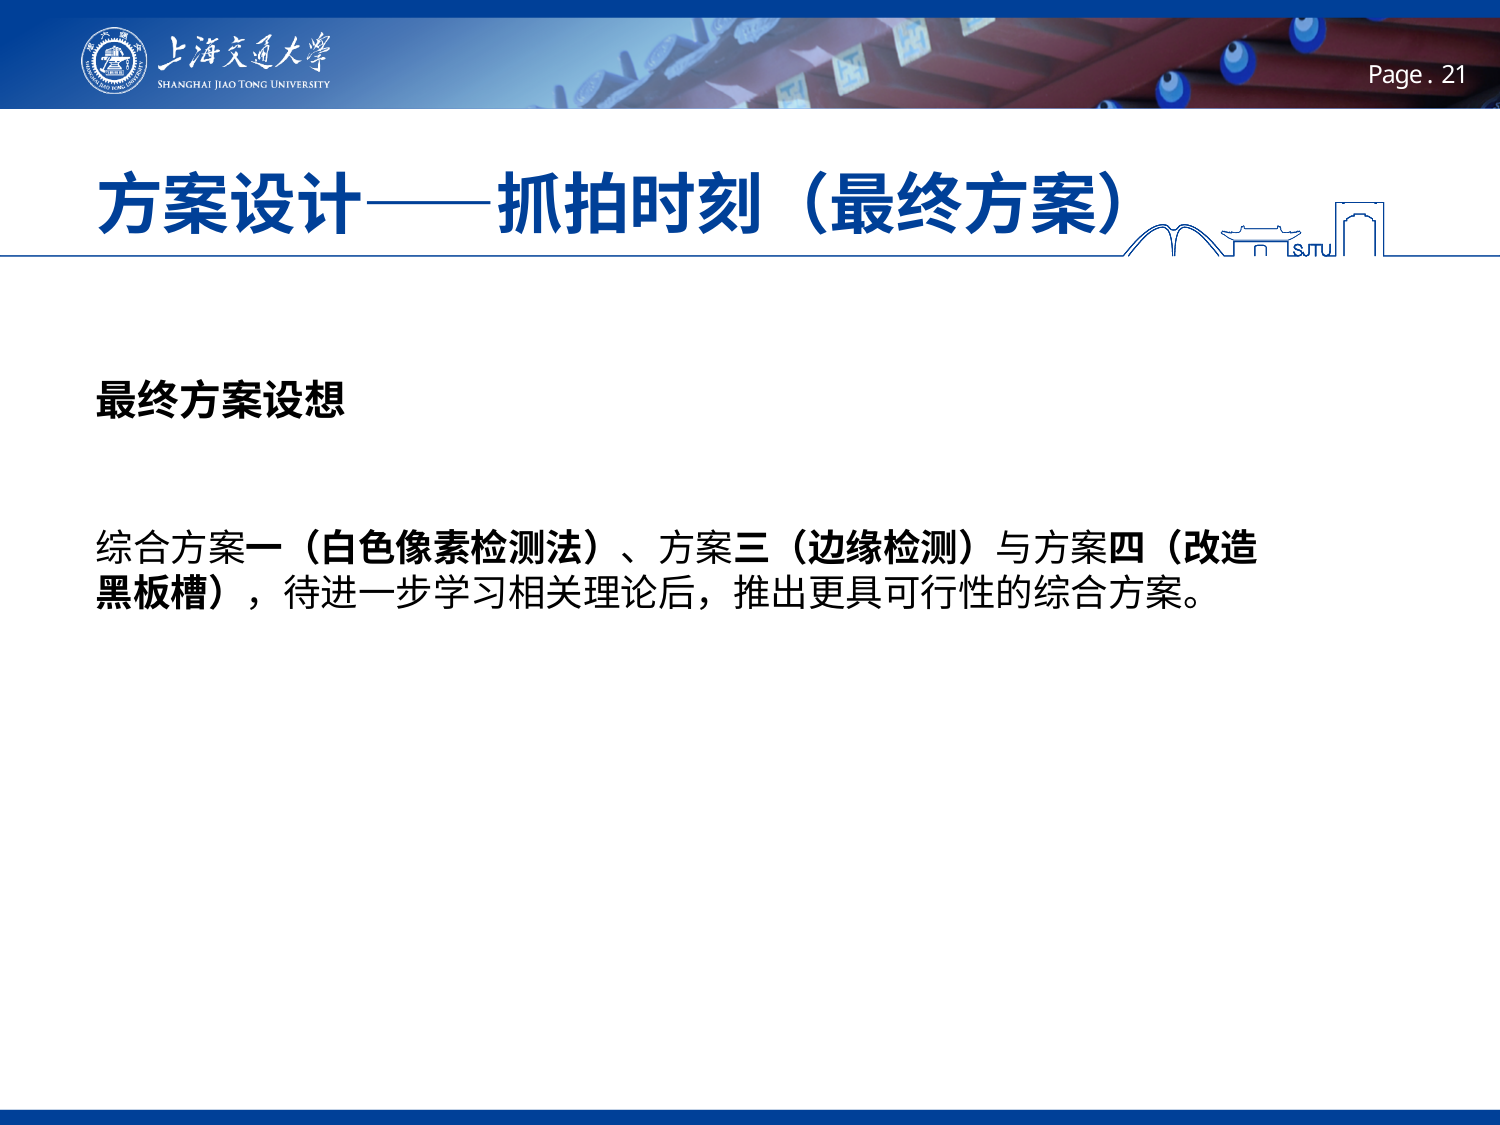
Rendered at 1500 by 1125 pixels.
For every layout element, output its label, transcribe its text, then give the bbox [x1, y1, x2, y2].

picture [0, 18, 1500, 109]
text_box 最终方案设想 综合方案一（白色像素检测法）、方案三（边缘检测）与方案四（改造黑板槽），待进一步学习相关理论后，推出更具可行性的综合方案。 [81, 366, 1301, 622]
title 方案设计——抓拍时刻（最终方案） [81, 160, 1455, 255]
